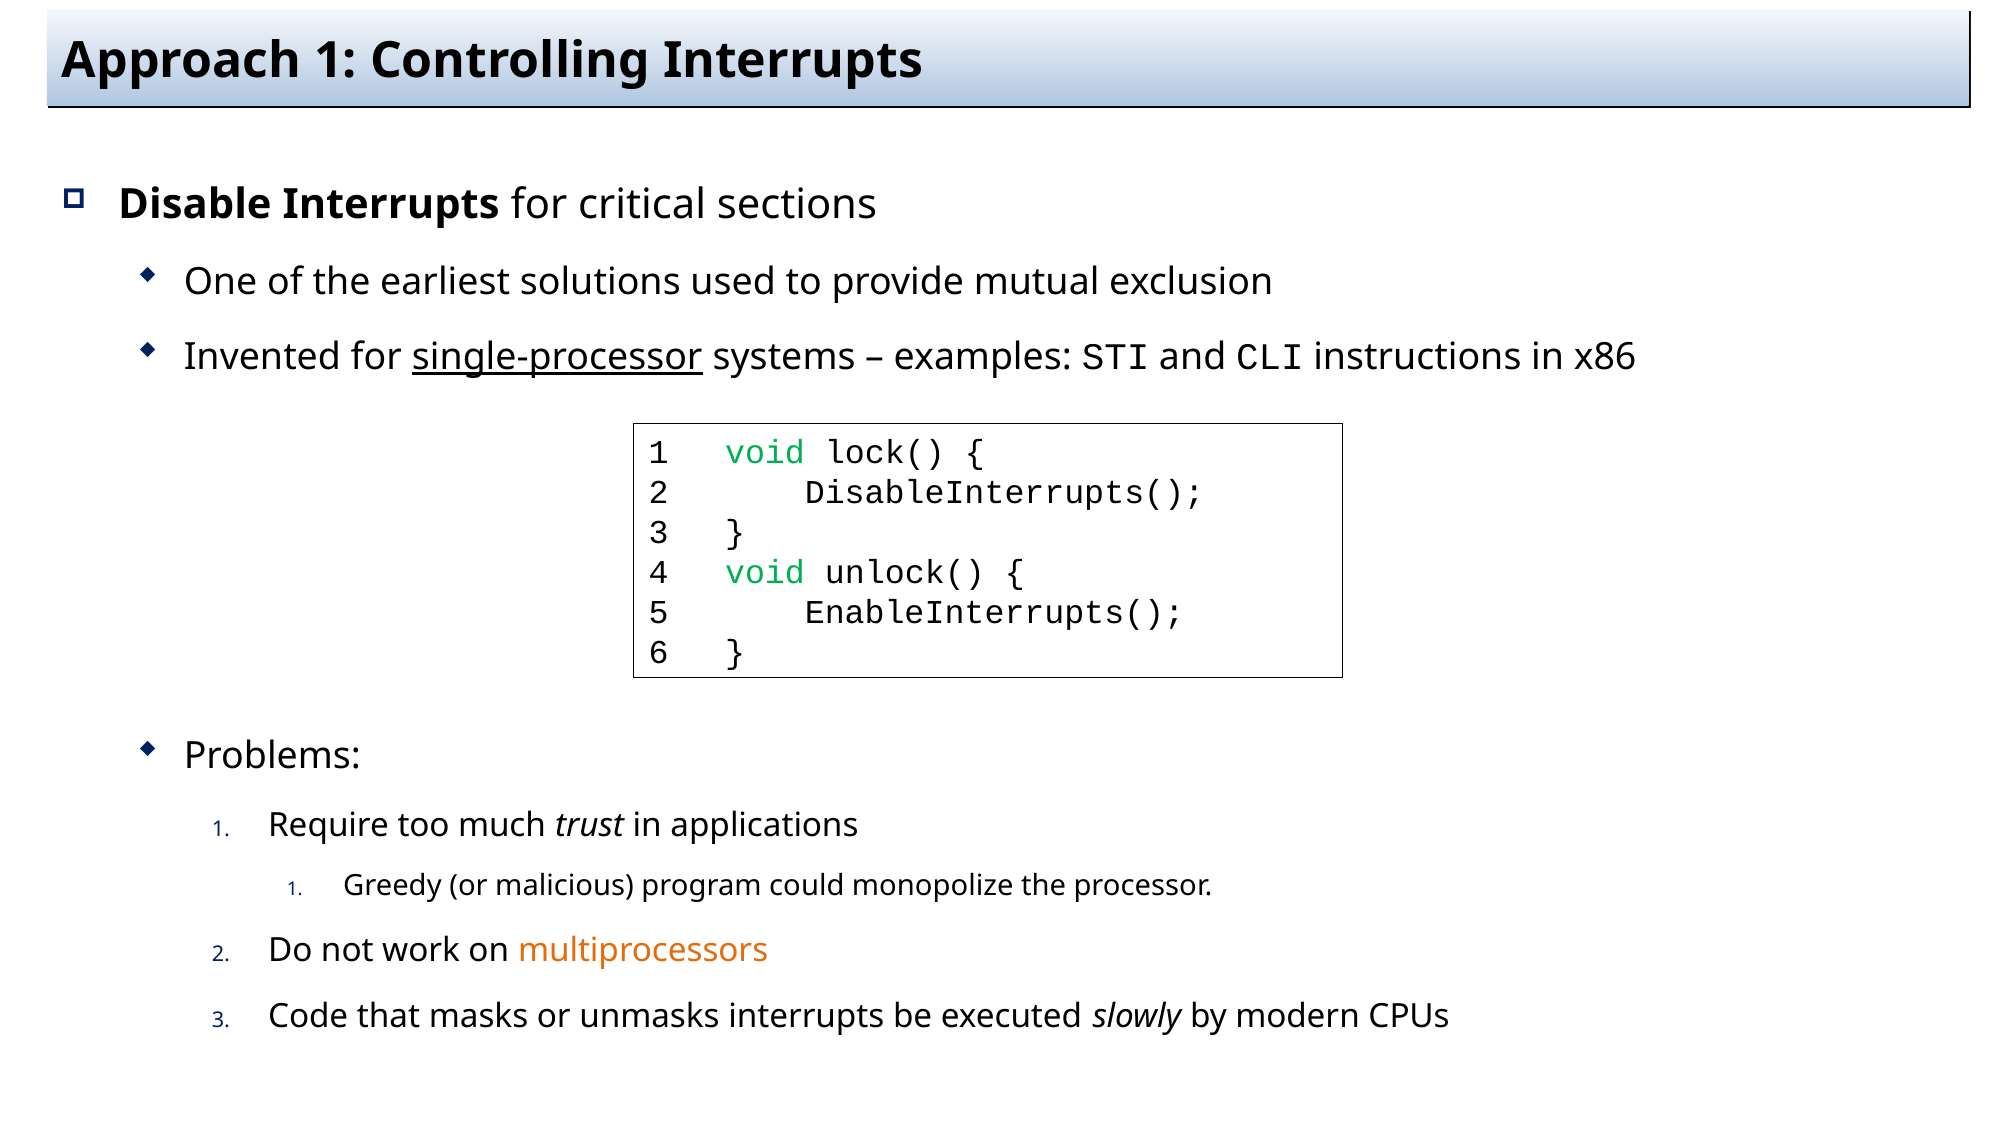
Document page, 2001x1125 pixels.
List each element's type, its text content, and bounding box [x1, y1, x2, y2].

list Disable Interrupts for critical sections One of the earliest solutions used to provide mutual exclusion Invented for single-processor systems – examples: STI and CLI instructions in x86 Problems: Require too much trust in applications Greedy (or malicious) program could monopolize the processor. Do not work on multiprocessors Code that masks or unmasks interrupts be executed slowly by modern CPUs [46, 144, 1969, 1048]
title Approach 1: Controlling Interrupts [46, 8, 1969, 106]
text_box void lock() { DisableInterrupts(); } void unlock() { EnableInterrupts(); } [633, 423, 1343, 678]
